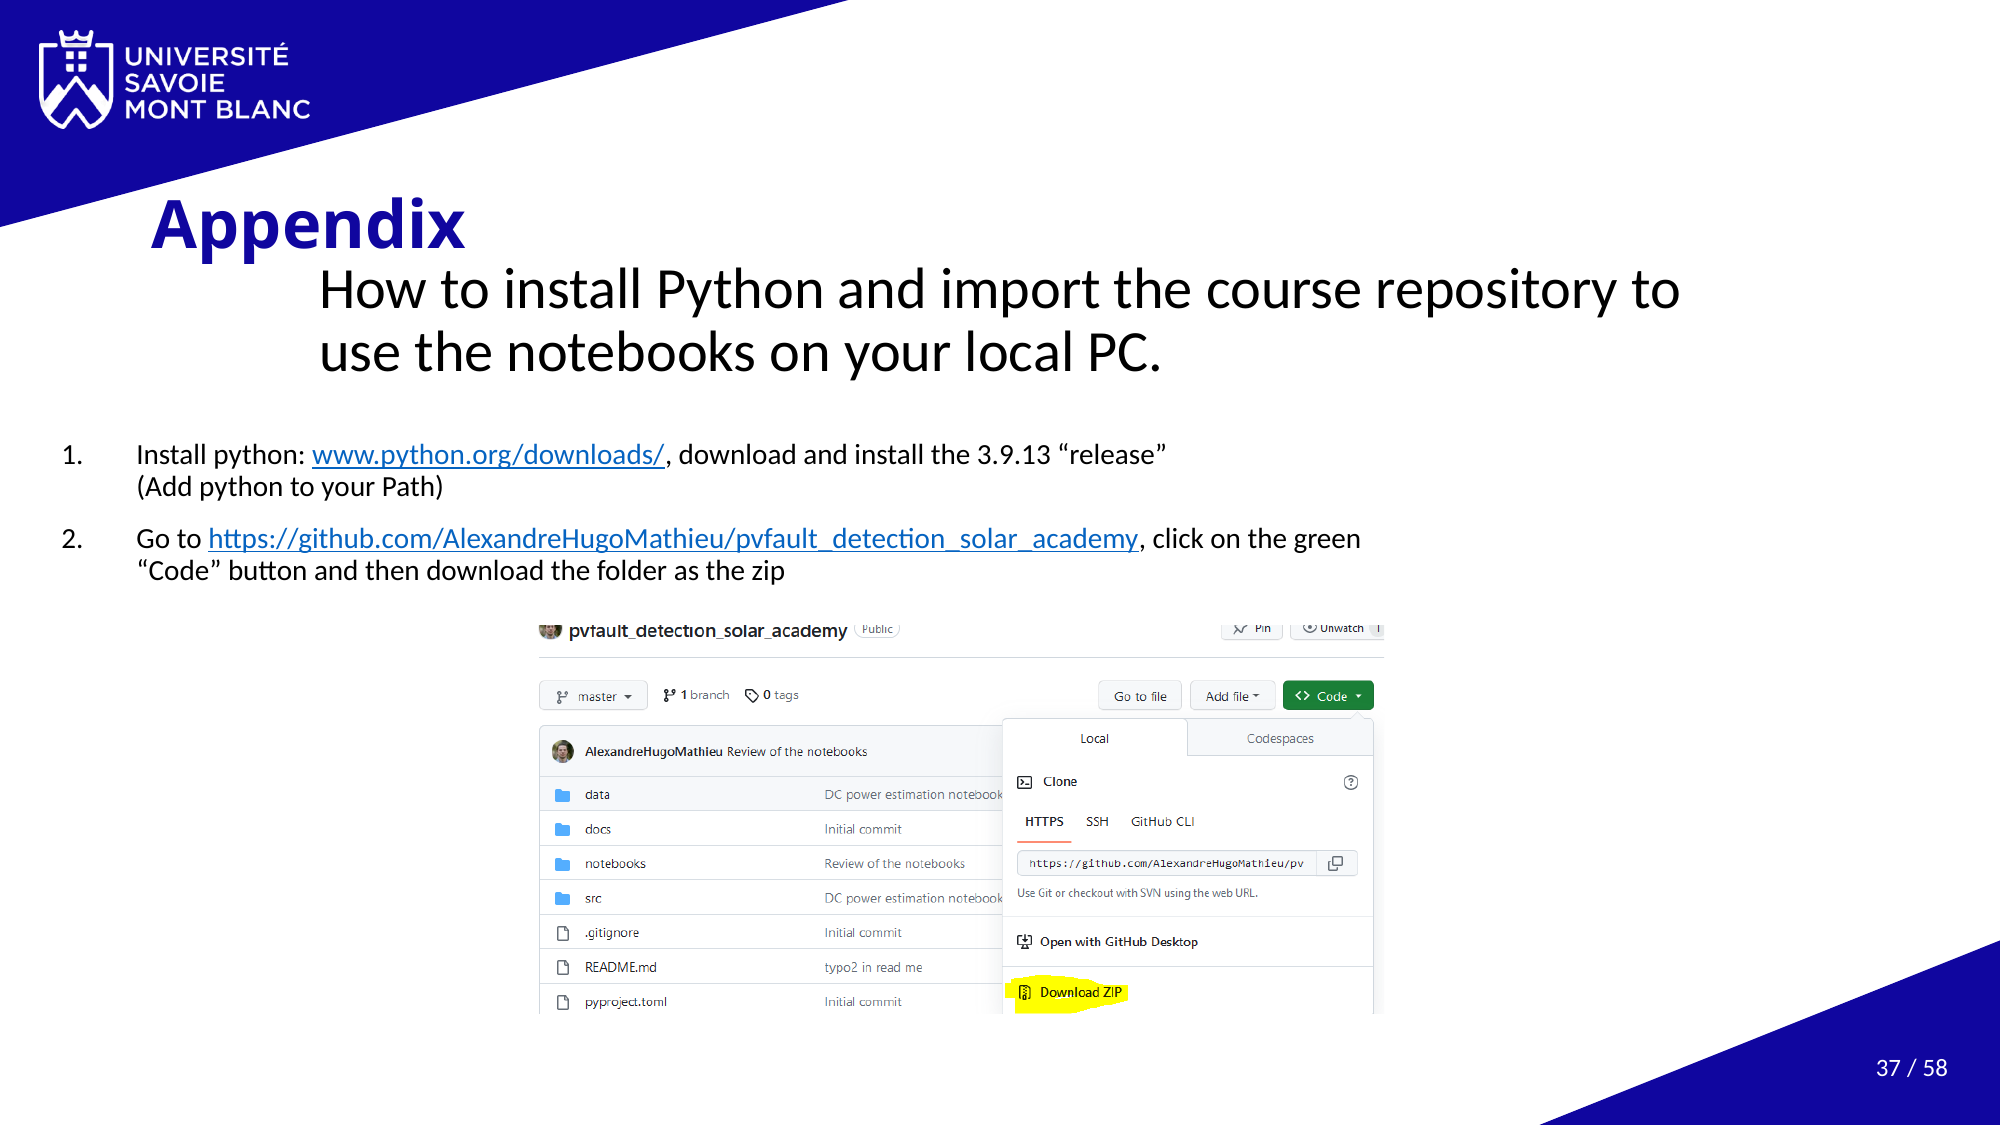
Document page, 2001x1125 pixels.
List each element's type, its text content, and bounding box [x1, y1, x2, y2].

slide_number 37 / 58 [1769, 1037, 1964, 1097]
list Install python: www.python.org/downloads/, download and install the 3.9.13 “release” (Add python to your Path) Go to https://github.com/AlexandreHugoMathieu/pvfault_detection_solar_academy, click on the green “Code” button and then download the folder as the zip [42, 431, 1457, 1097]
subtitle How to install Python and import the course repository to use the notebooks on your local PC. [300, 250, 1700, 308]
picture [498, 625, 1385, 1014]
title Appendix [136, 193, 1837, 261]
picture [39, 30, 310, 129]
